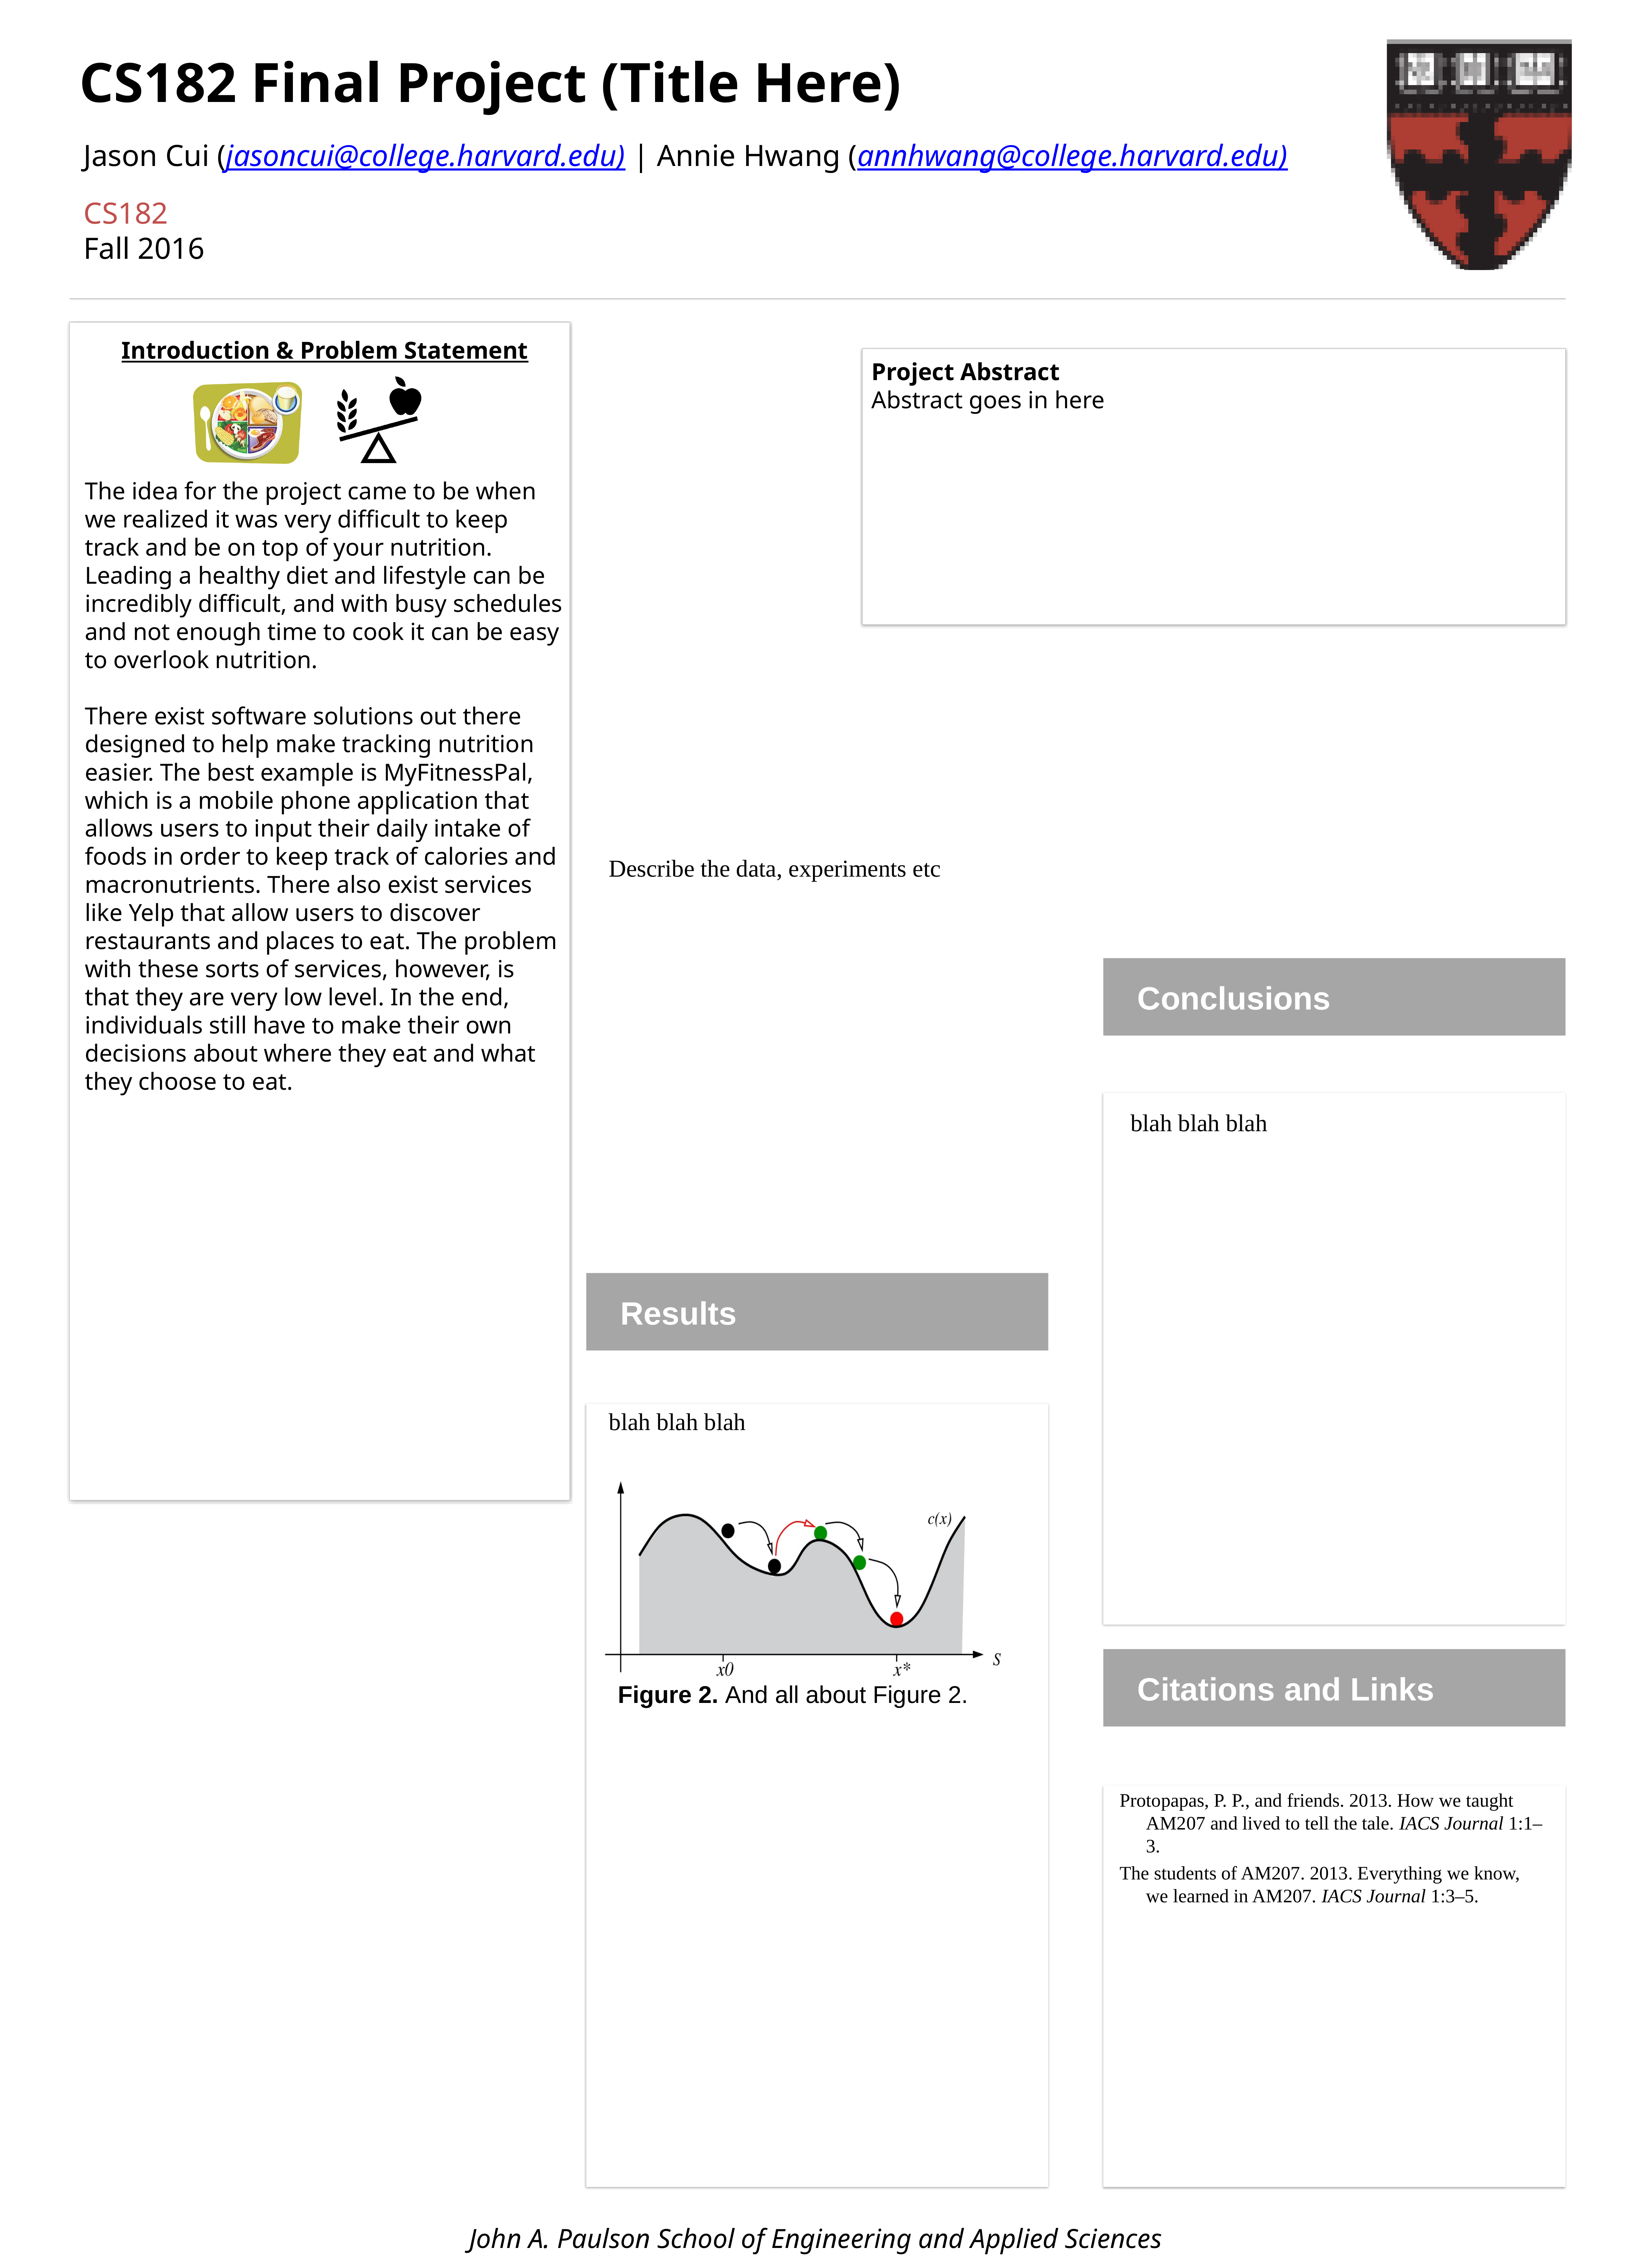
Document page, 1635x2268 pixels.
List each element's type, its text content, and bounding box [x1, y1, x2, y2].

picture [337, 376, 422, 463]
text_box CS182 Final Project (Title Here) [74, 45, 1209, 115]
text_box [1103, 1093, 1566, 1625]
text_box blah blah blah [604, 1403, 1013, 1437]
text_box Jason Cui (jasoncui@college.harvard.edu) | Annie Hwang (annhwang@college.harvard.edu) CS182 Fall 2016 [78, 134, 1384, 267]
picture [193, 382, 302, 464]
picture [604, 1476, 1019, 1677]
text_box Project Abstract Abstract goes in here [867, 354, 1576, 416]
text_box Describe the data, experiments etc [604, 850, 1013, 884]
text_box Protopapas, P. P., and friends. 2013. How we taught AM207 and lived to tell the tale. IACS Journal 1:1–3. The students of AM207. 2013. Everything we know, we learned in AM207. IACS Journal 1:3–5. [1115, 1785, 1549, 1909]
text_box Conclusions [1103, 958, 1566, 1036]
text_box blah blah blah [1126, 1105, 1534, 1139]
text_box John A. Paulson School of Engineering and Applied Sciences [66, 2219, 1566, 2256]
picture [1386, 39, 1572, 270]
text_box Results [586, 1273, 1049, 1351]
text_box Citations and Links [1103, 1649, 1566, 1726]
text_box [1103, 1785, 1566, 2187]
text_box [586, 1403, 1049, 2187]
text_box [69, 322, 570, 1500]
text_box [862, 348, 1566, 625]
text_box Introduction & Problem Statement The idea for the project came to be when we realized it was very difficult to keep track and be on top of your nutrition. Leading a healthy diet and lifestyle can be incredibly difficult, and with busy schedules and not enough time to cook it can be easy to overlook nutrition. There exist software solutions out there designed to help make tracking nutrition easier. The best example is MyFitnessPal, which is a mobile phone application that allows users to input their daily intake of foods in order to keep track of calories and macronutrients. There also exist services like Yelp that allow users to discover restaurants and places to eat. The problem with these sorts of services, however, is that they are very low level. In the end, individuals still have to make their own decisions about where they eat and what they choose to eat. [80, 333, 570, 1097]
text_box Figure 2. And all about Figure 2. [613, 1677, 1022, 1711]
